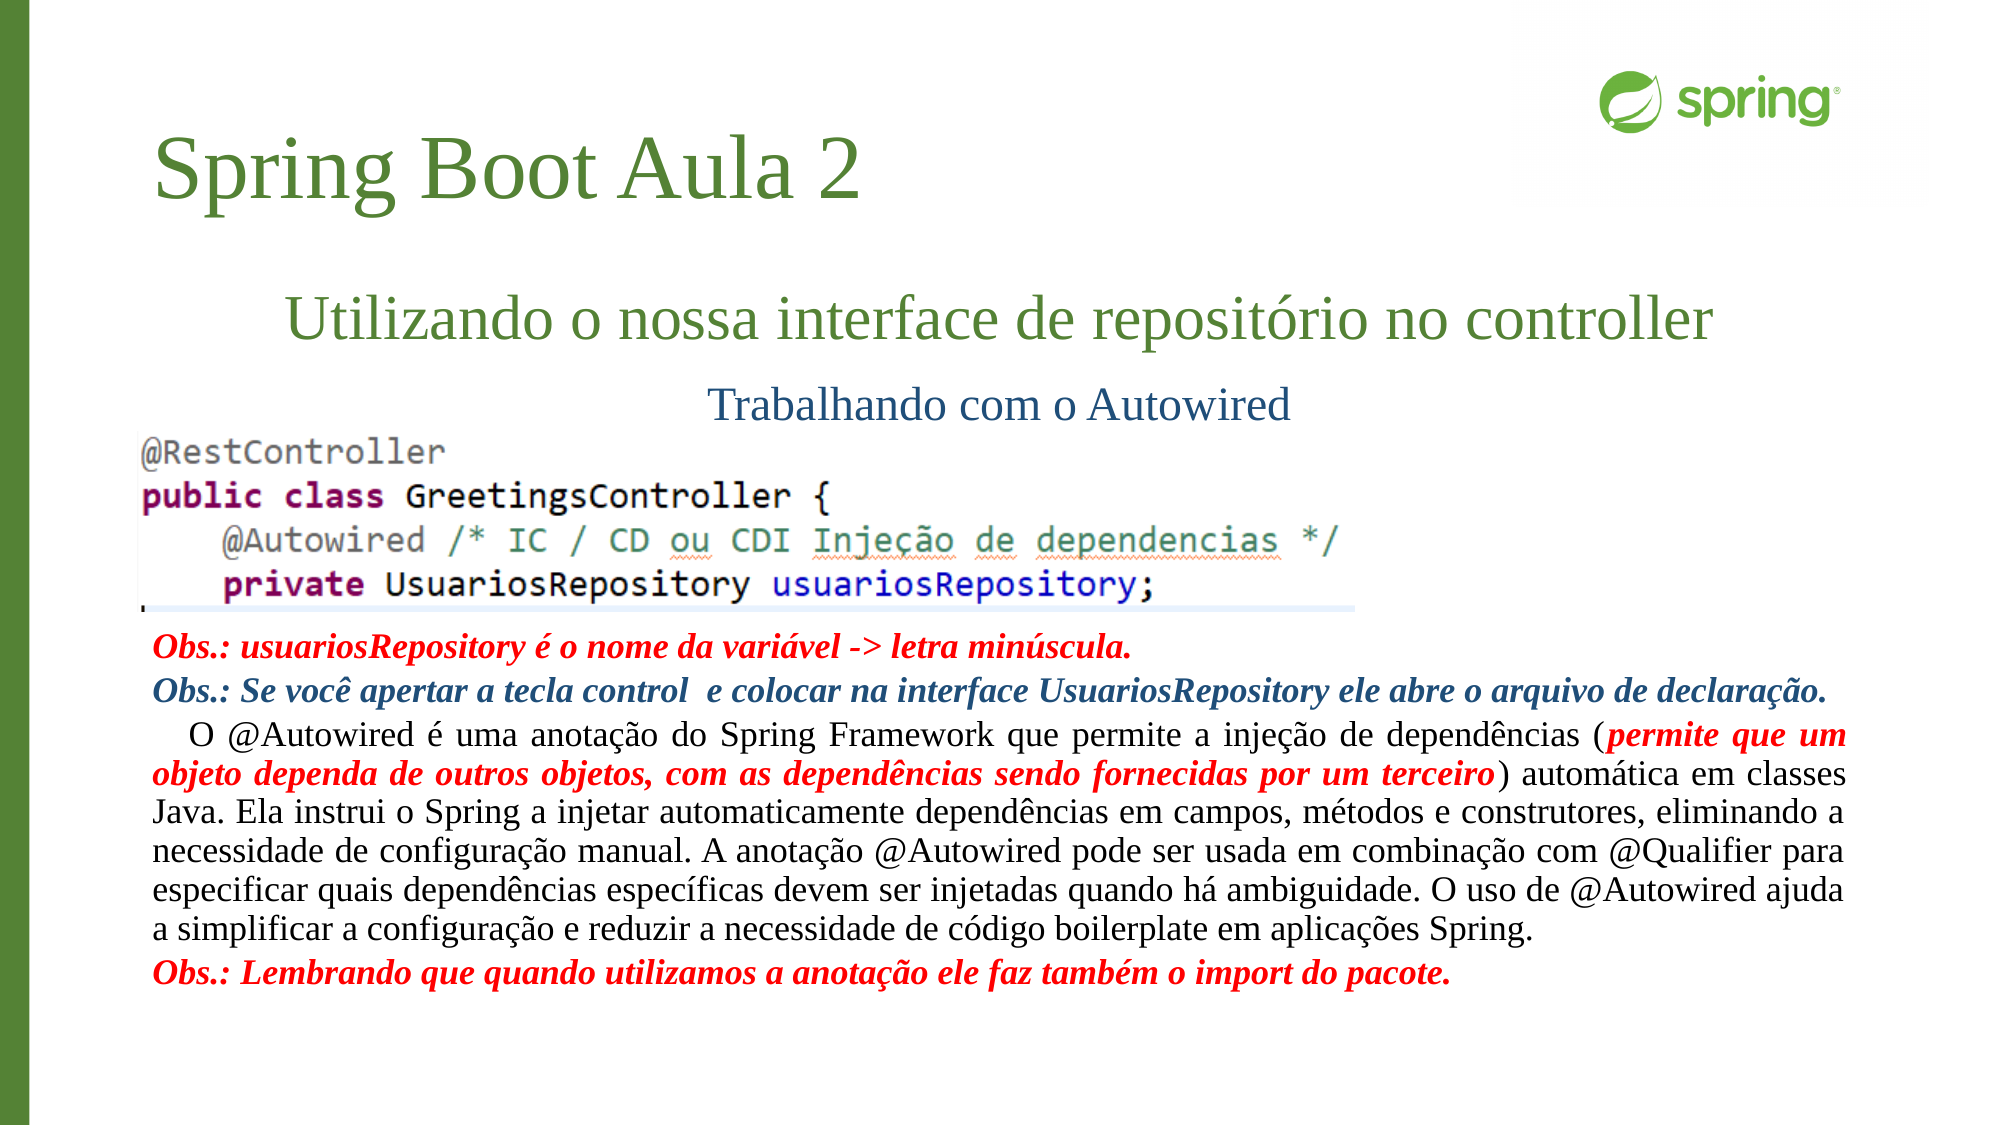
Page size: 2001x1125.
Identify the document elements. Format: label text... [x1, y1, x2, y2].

picture [1519, 5, 1921, 199]
list Utilizando o nossa interface de repositório no controller Trabalhando com o Autowired Obs.: usuariosRepository é o nome da variável -> letra minúscula. Obs.: Se você apertar a tecla control e colocar na interface UsuariosRepository ele abre o arquivo de declaração. O @Autowired é uma anotação do Spring Framework que permite a injeção de dependências (permite que um objeto dependa de outros objetos, com as dependências sendo fornecidas por um terceiro) automática em classes Java. Ela instrui o Spring a injetar automaticamente dependências em campos, métodos e construtores, eliminando a necessidade de configuração manual. A anotação @Autowired pode ser usada em combinação com @Qualifier para especificar quais dependências específicas devem ser injetadas quando há ambiguidade. O uso de @Autowired ajuda a simplificar a configuração e reduzir a necessidade de código boilerplate em aplicações Spring. Obs.: Lembrando que quando utilizamos a anotação ele faz também o import do pacote. [137, 277, 1863, 1125]
title Spring Boot Aula 2 [137, 59, 1863, 277]
picture [137, 431, 1355, 612]
